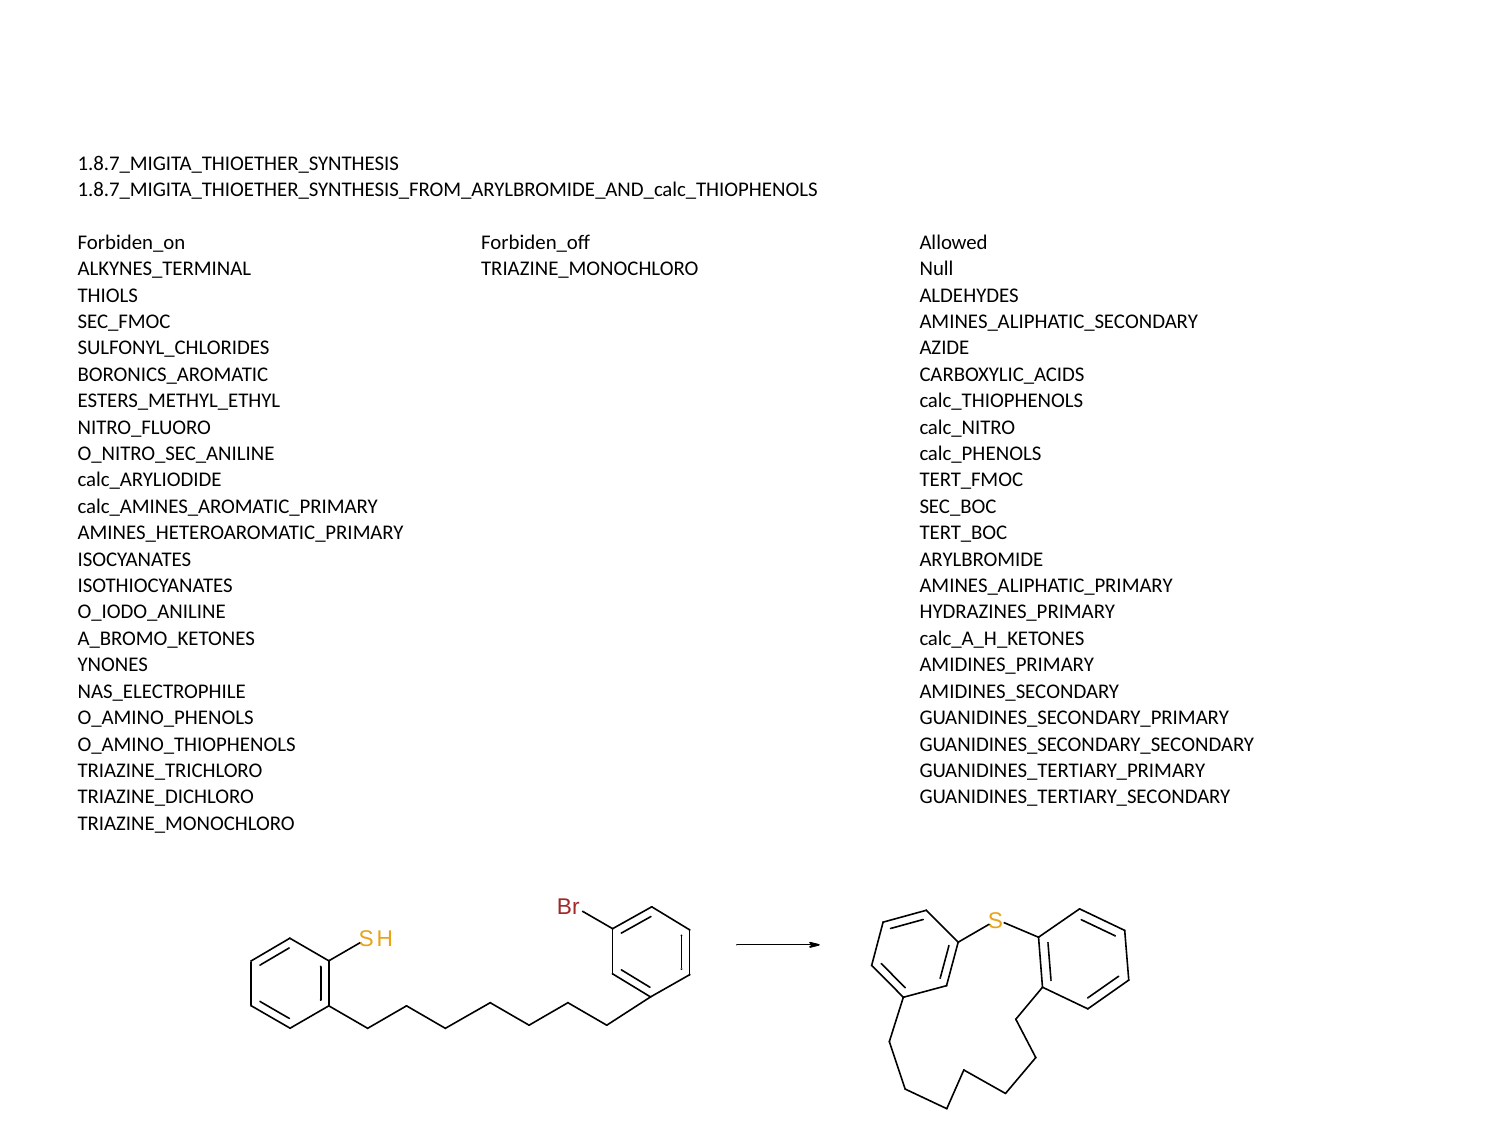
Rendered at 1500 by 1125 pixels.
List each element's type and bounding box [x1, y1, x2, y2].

table_header [77, 149, 1427, 175]
text_box [229, 882, 1149, 1125]
table_cell [77, 175, 1427, 835]
